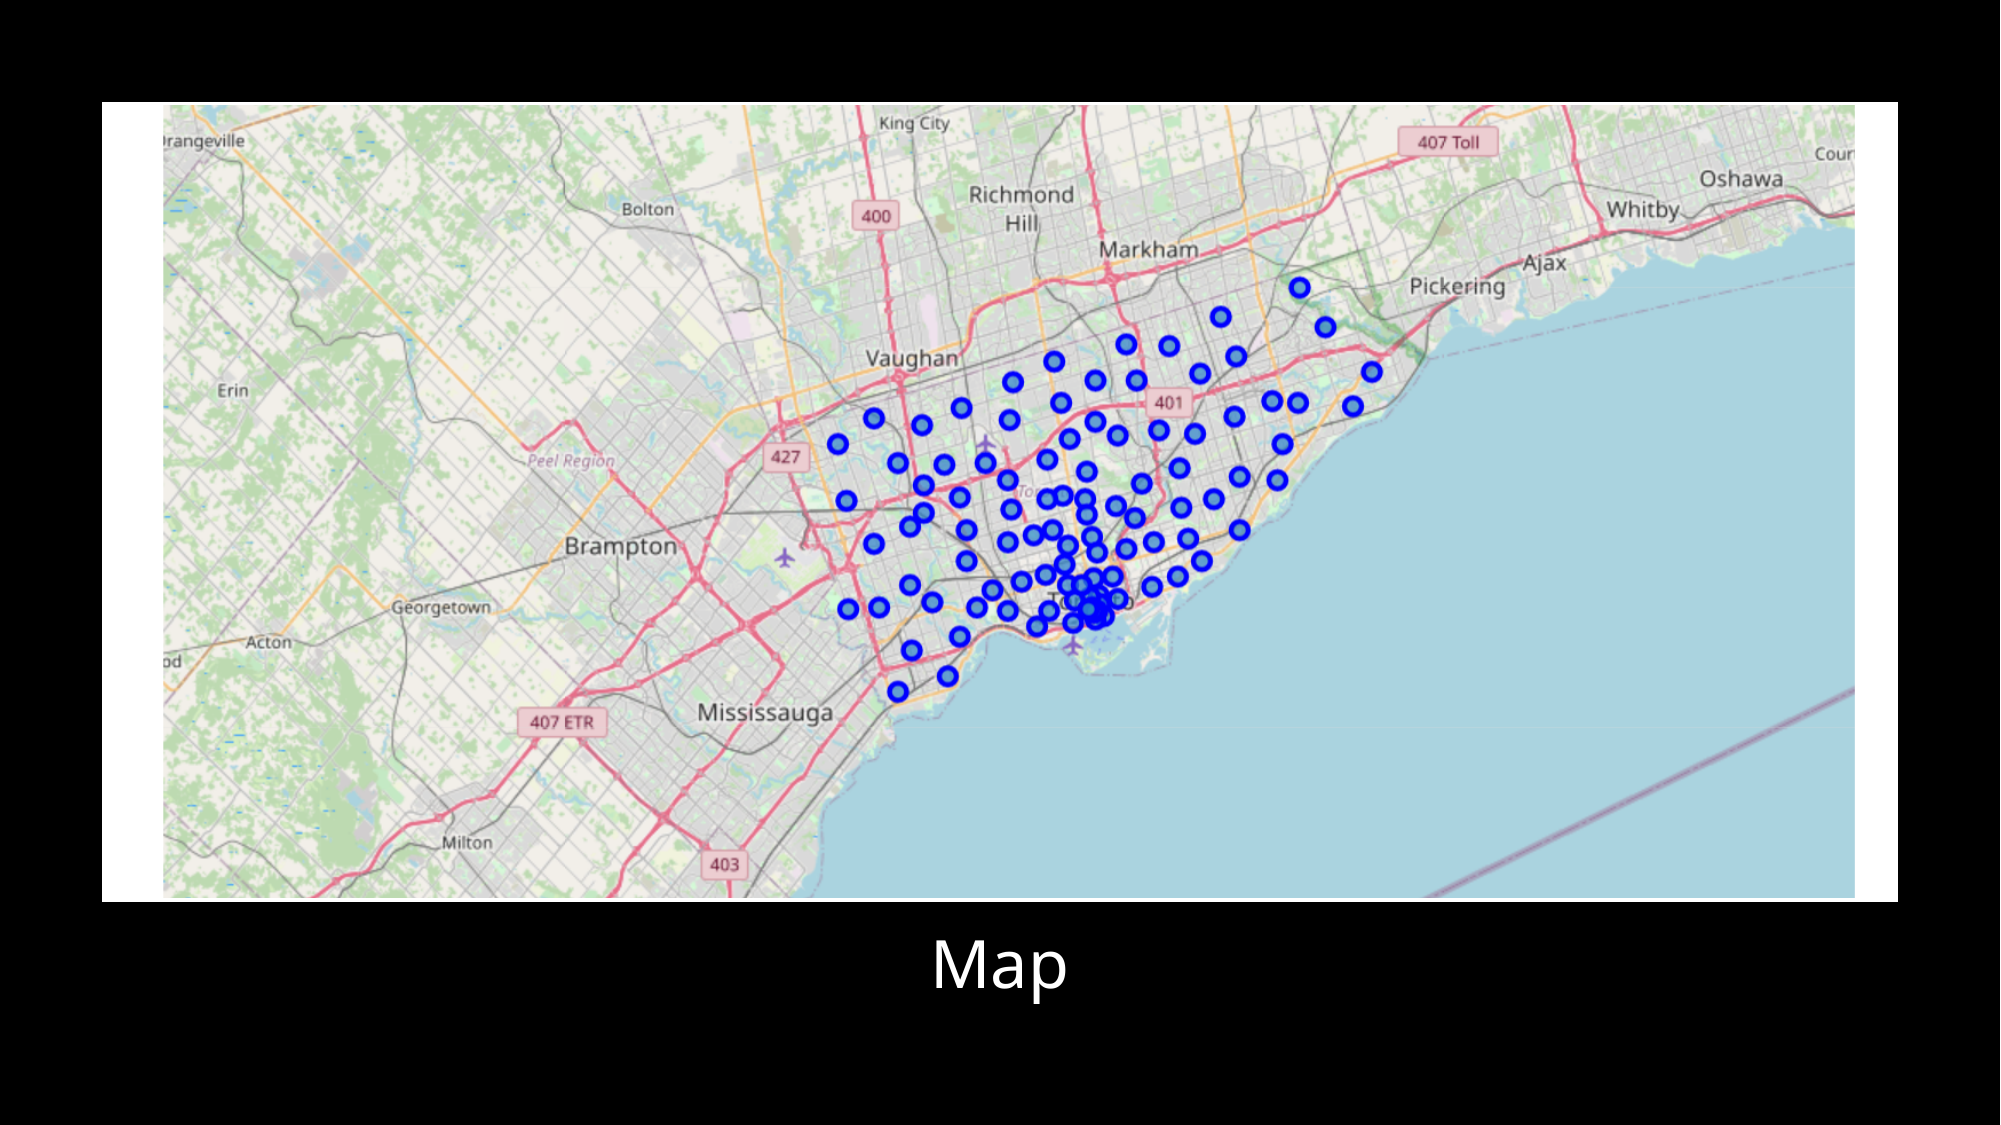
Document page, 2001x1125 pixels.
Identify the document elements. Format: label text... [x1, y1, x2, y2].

title Map [105, 914, 1895, 1020]
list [104, 104, 1895, 899]
